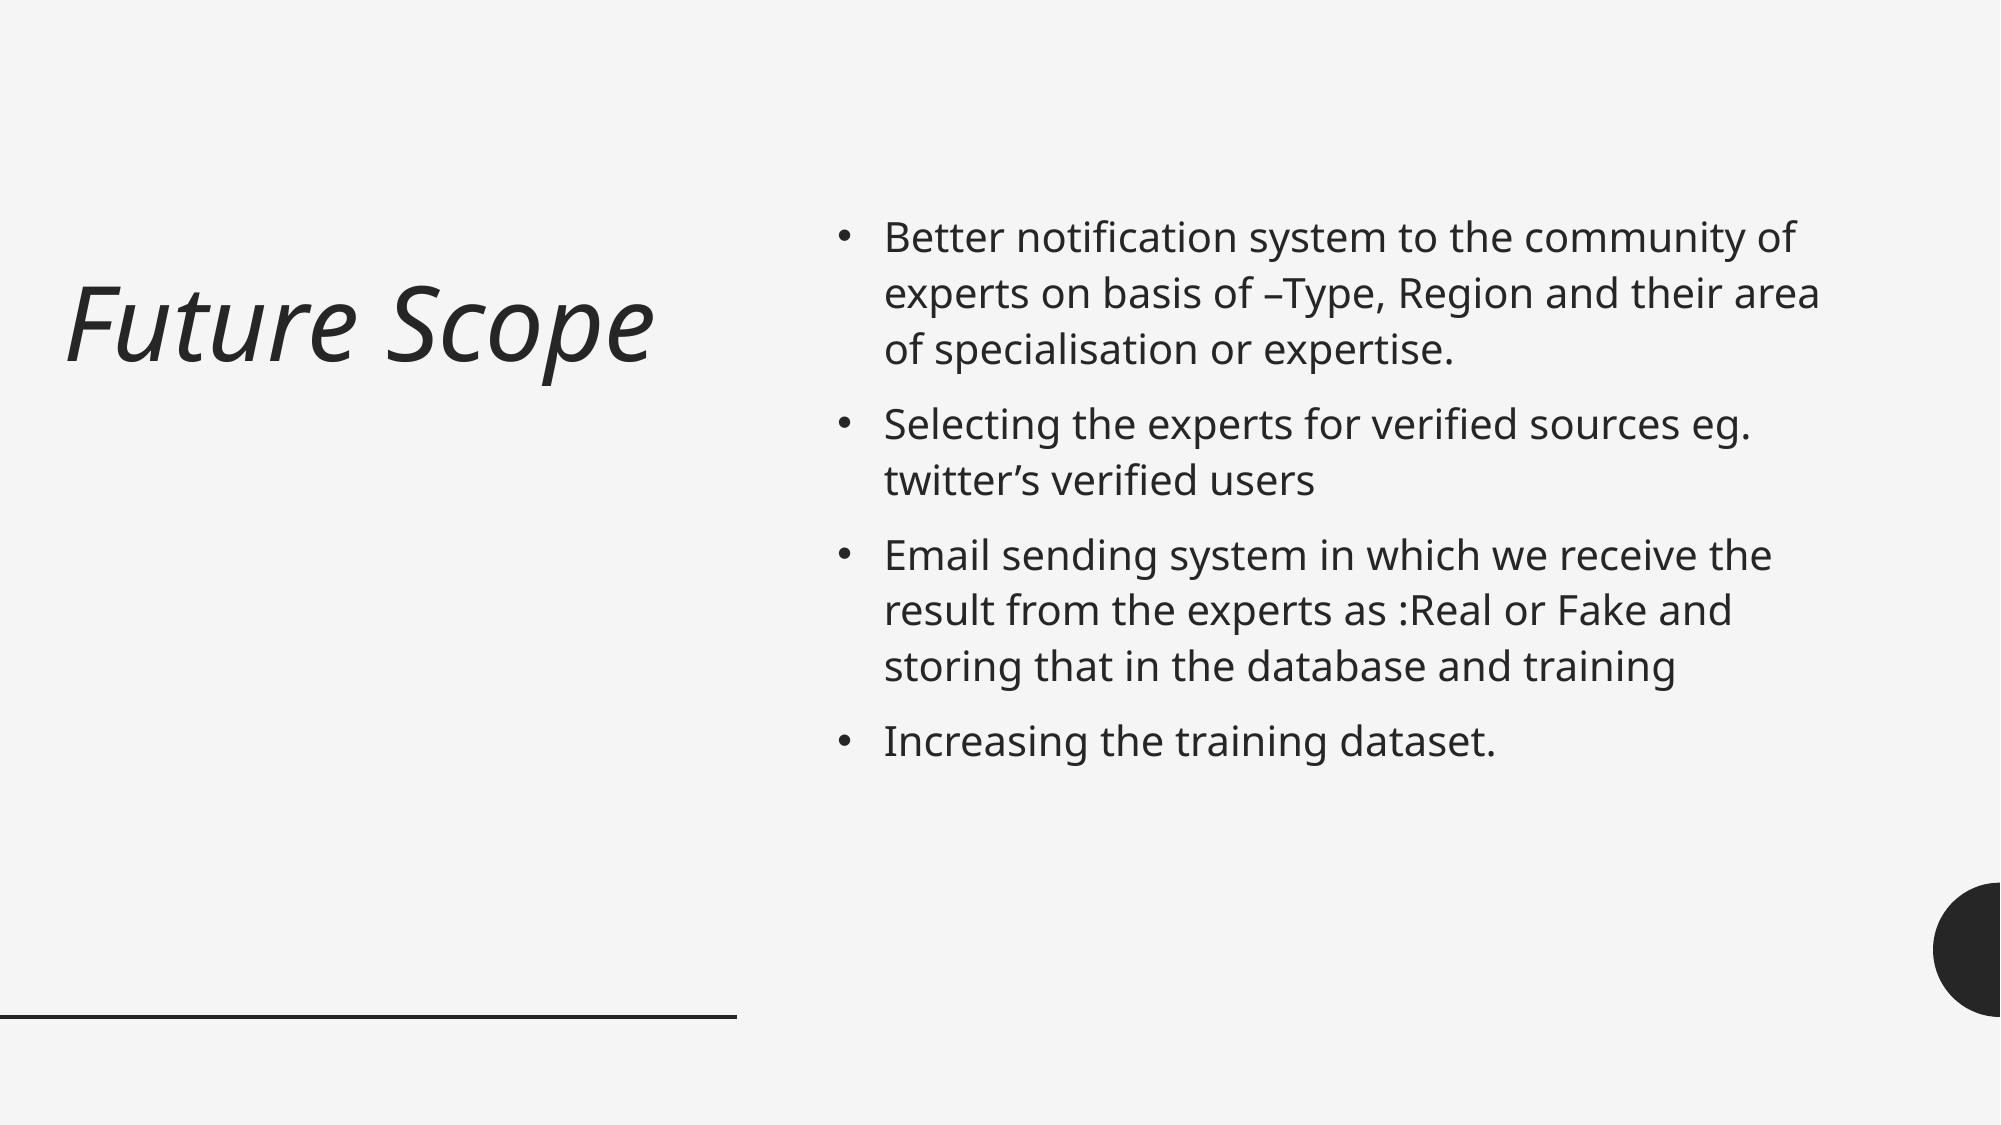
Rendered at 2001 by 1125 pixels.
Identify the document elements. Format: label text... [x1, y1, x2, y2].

title Future Scope [43, 264, 673, 1077]
list Better notification system to the community of experts on basis of –Type, Region and their area of specialisation or expertise. Selecting the experts for verified sources eg. twitter’s verified users Email sending system in which we receive the result from the experts as :Real or Fake and storing that in the database and training Increasing the training dataset. [822, 197, 1848, 1125]
